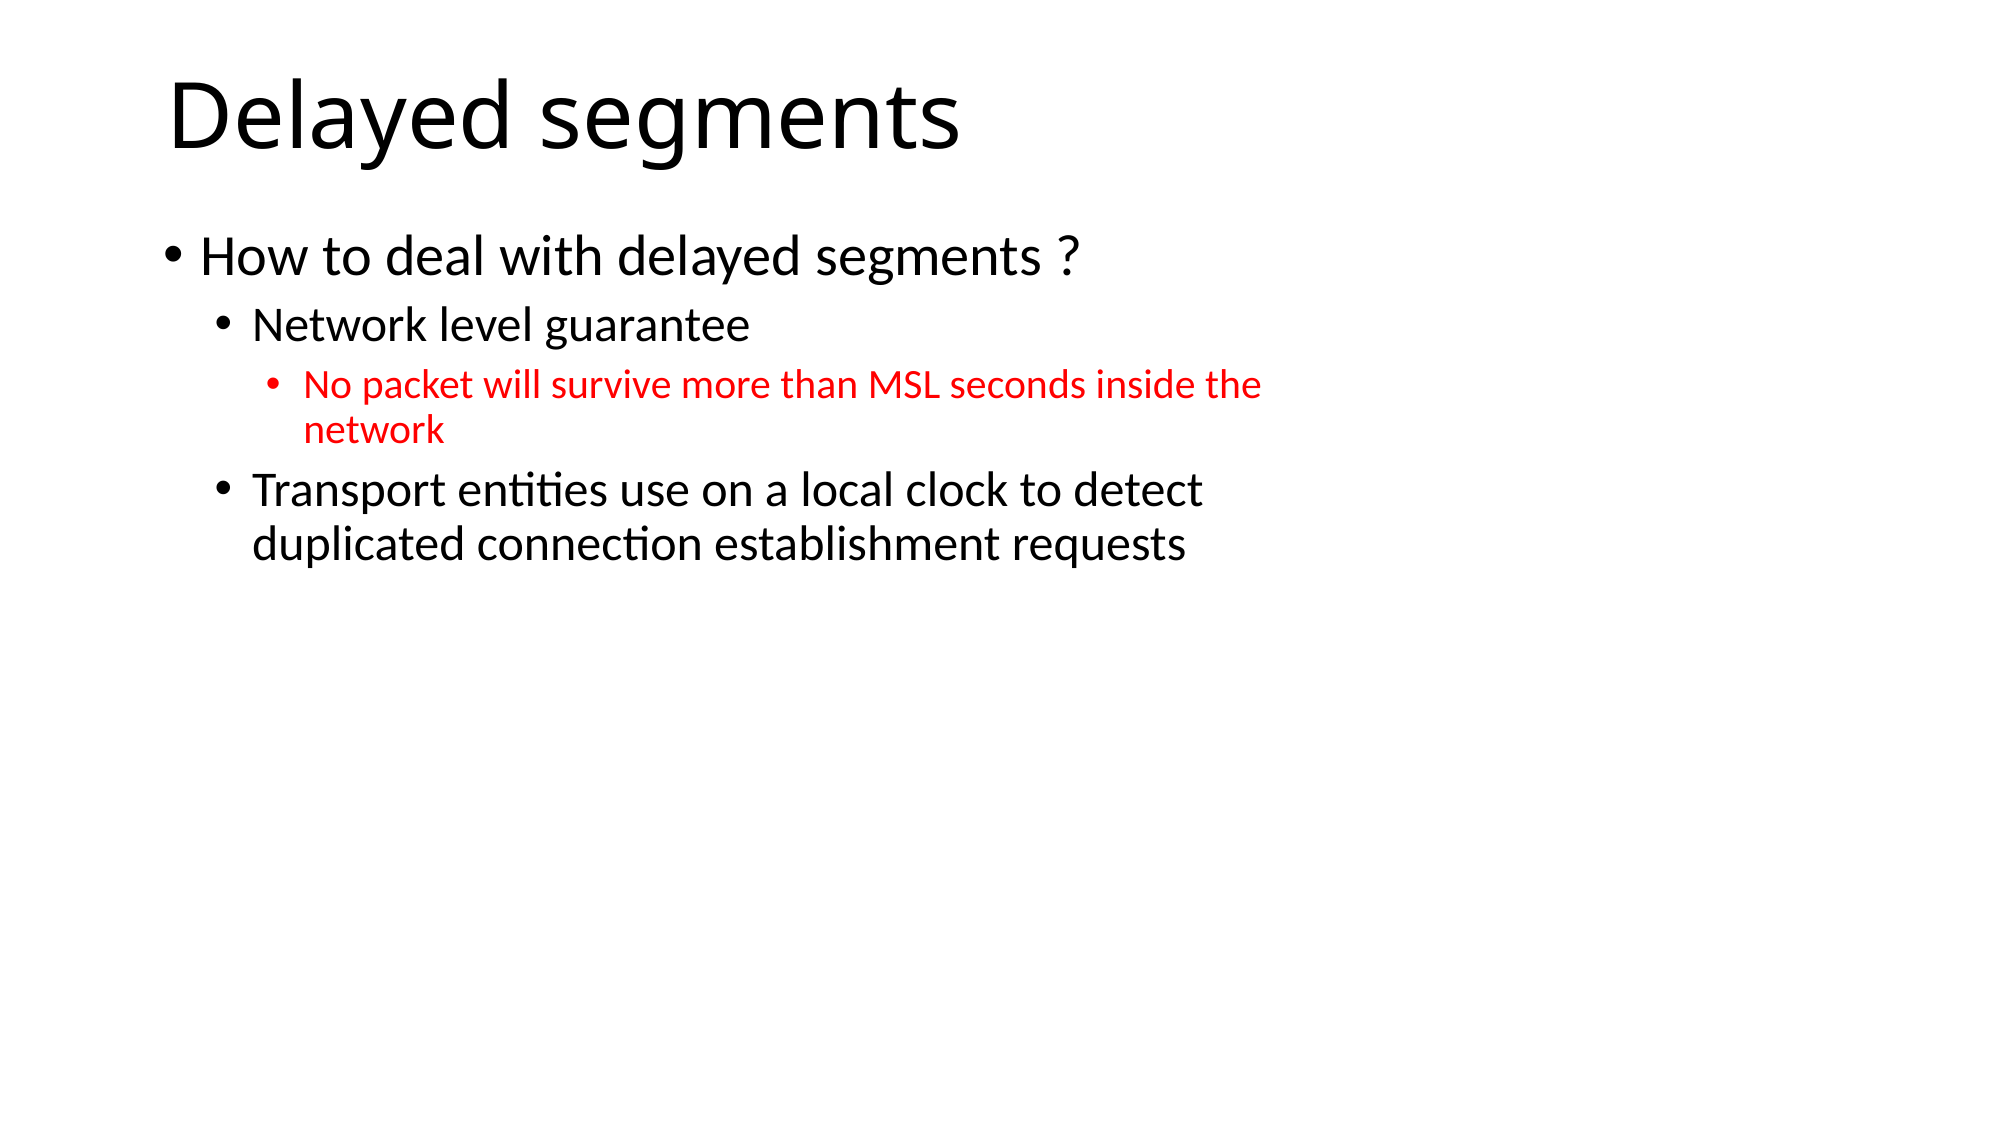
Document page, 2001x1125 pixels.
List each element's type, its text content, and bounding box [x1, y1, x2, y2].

list How to deal with delayed segments ? Network level guarantee No packet will survive more than MSL seconds inside the network Transport entities use on a local clock to detect duplicated connection establishment requests [83, 217, 1404, 1125]
title Delayed segments [151, 19, 1301, 217]
